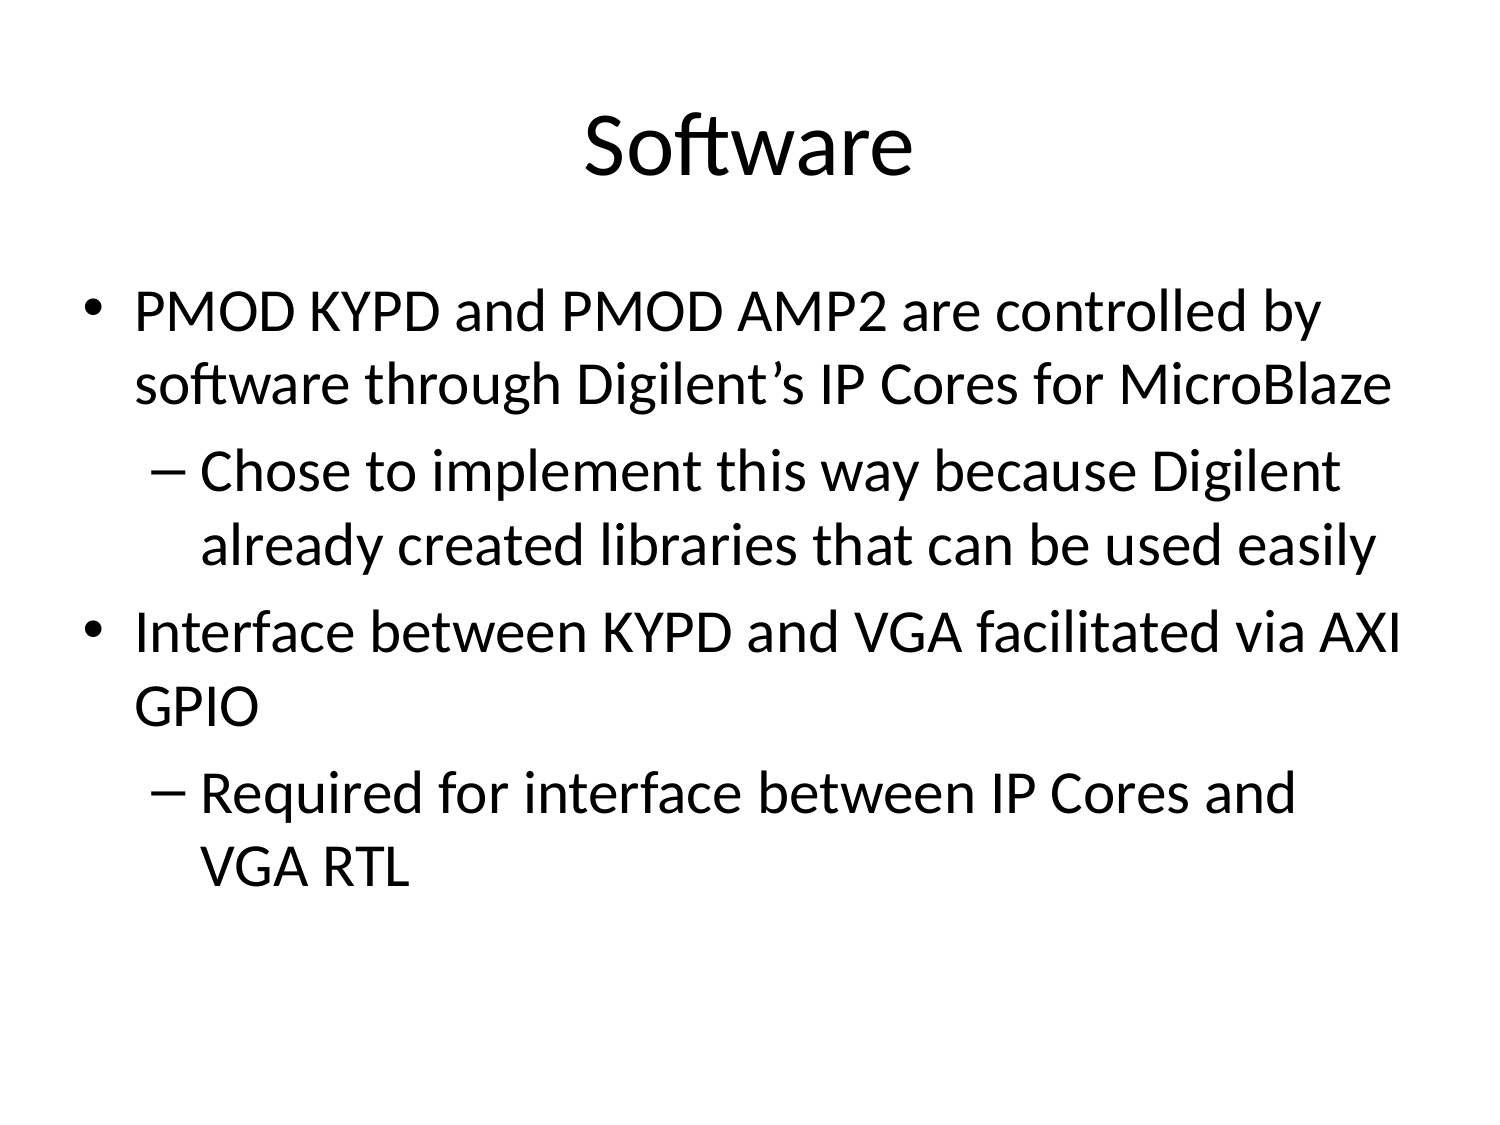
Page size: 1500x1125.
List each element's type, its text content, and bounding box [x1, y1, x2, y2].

title Software [75, 45, 1425, 233]
list PMOD KYPD and PMOD AMP2 are controlled by software through Digilent’s IP Cores for MicroBlaze Chose to implement this way because Digilent already created libraries that can be used easily Interface between KYPD and VGA facilitated via AXI GPIO Required for interface between IP Cores and VGA RTL [75, 262, 1425, 1005]
